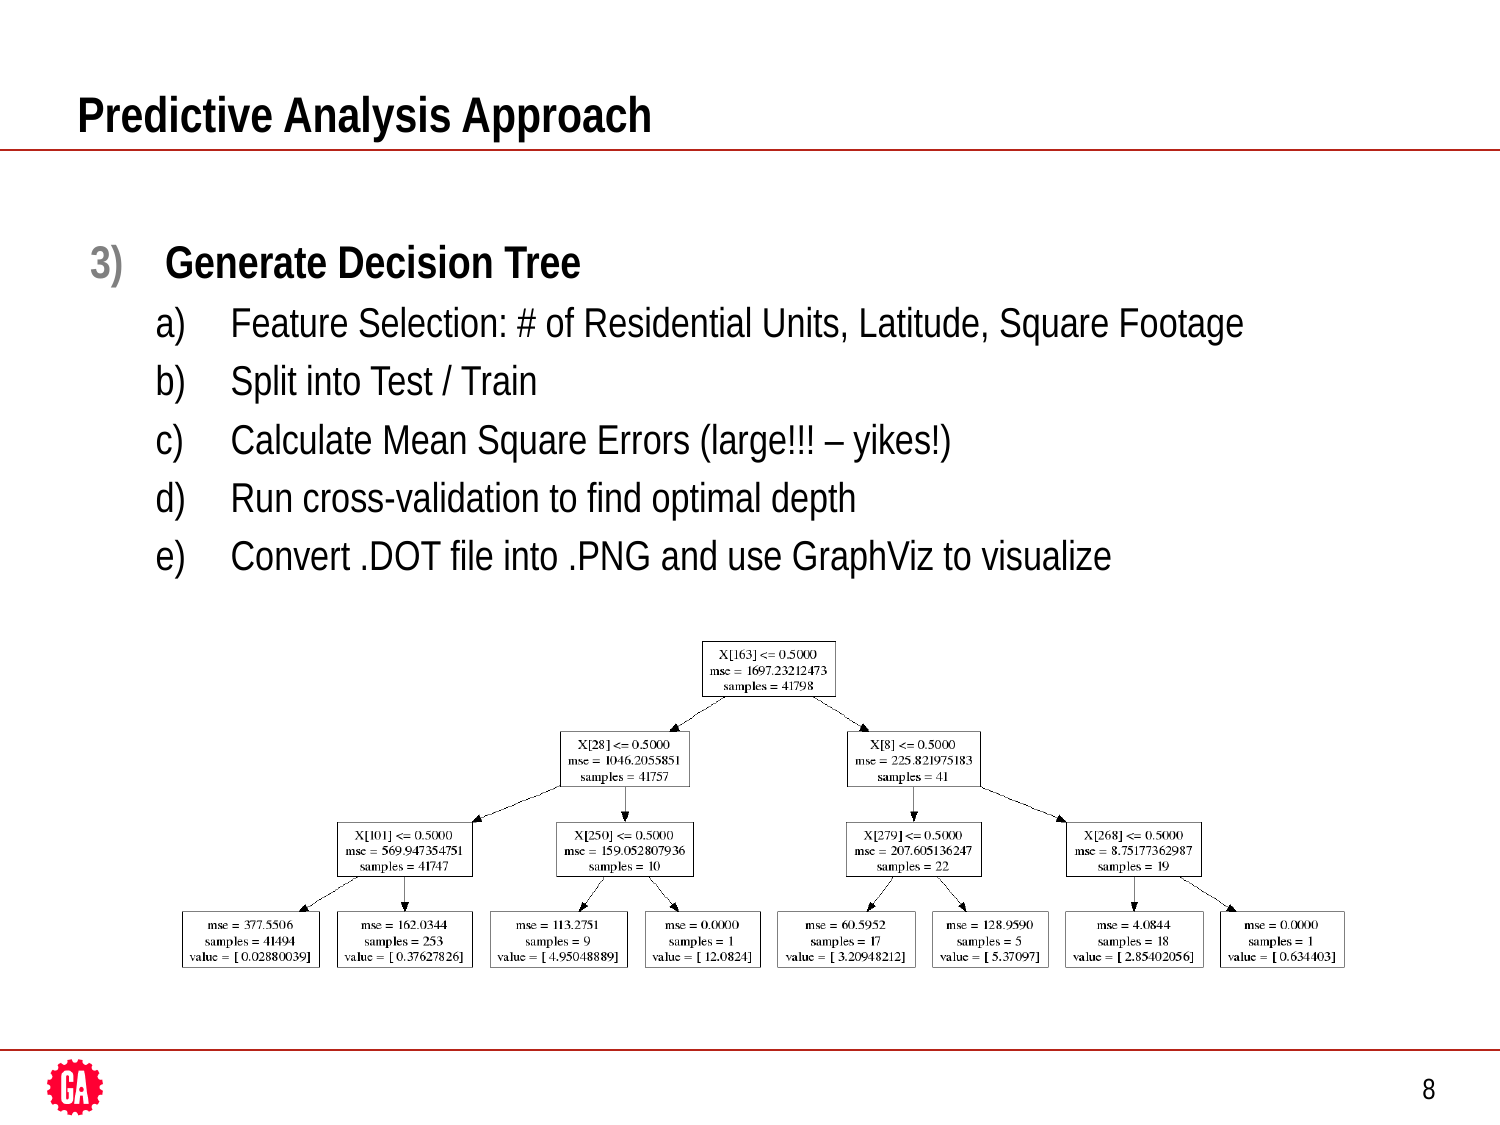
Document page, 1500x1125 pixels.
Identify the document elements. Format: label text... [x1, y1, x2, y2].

list Generate Decision Tree Feature Selection: # of Residential Units, Latitude, Square Footage Split into Test / Train Calculate Mean Square Errors (large!!! – yikes!) Run cross-validation to find optimal depth Convert .DOT file into .PNG and use GraphViz to visualize [74, 224, 1463, 1006]
title Predictive Analysis Approach [62, 24, 1463, 151]
picture [177, 637, 1348, 970]
picture [37, 1049, 113, 1125]
slide_number 8 [1325, 1062, 1500, 1116]
